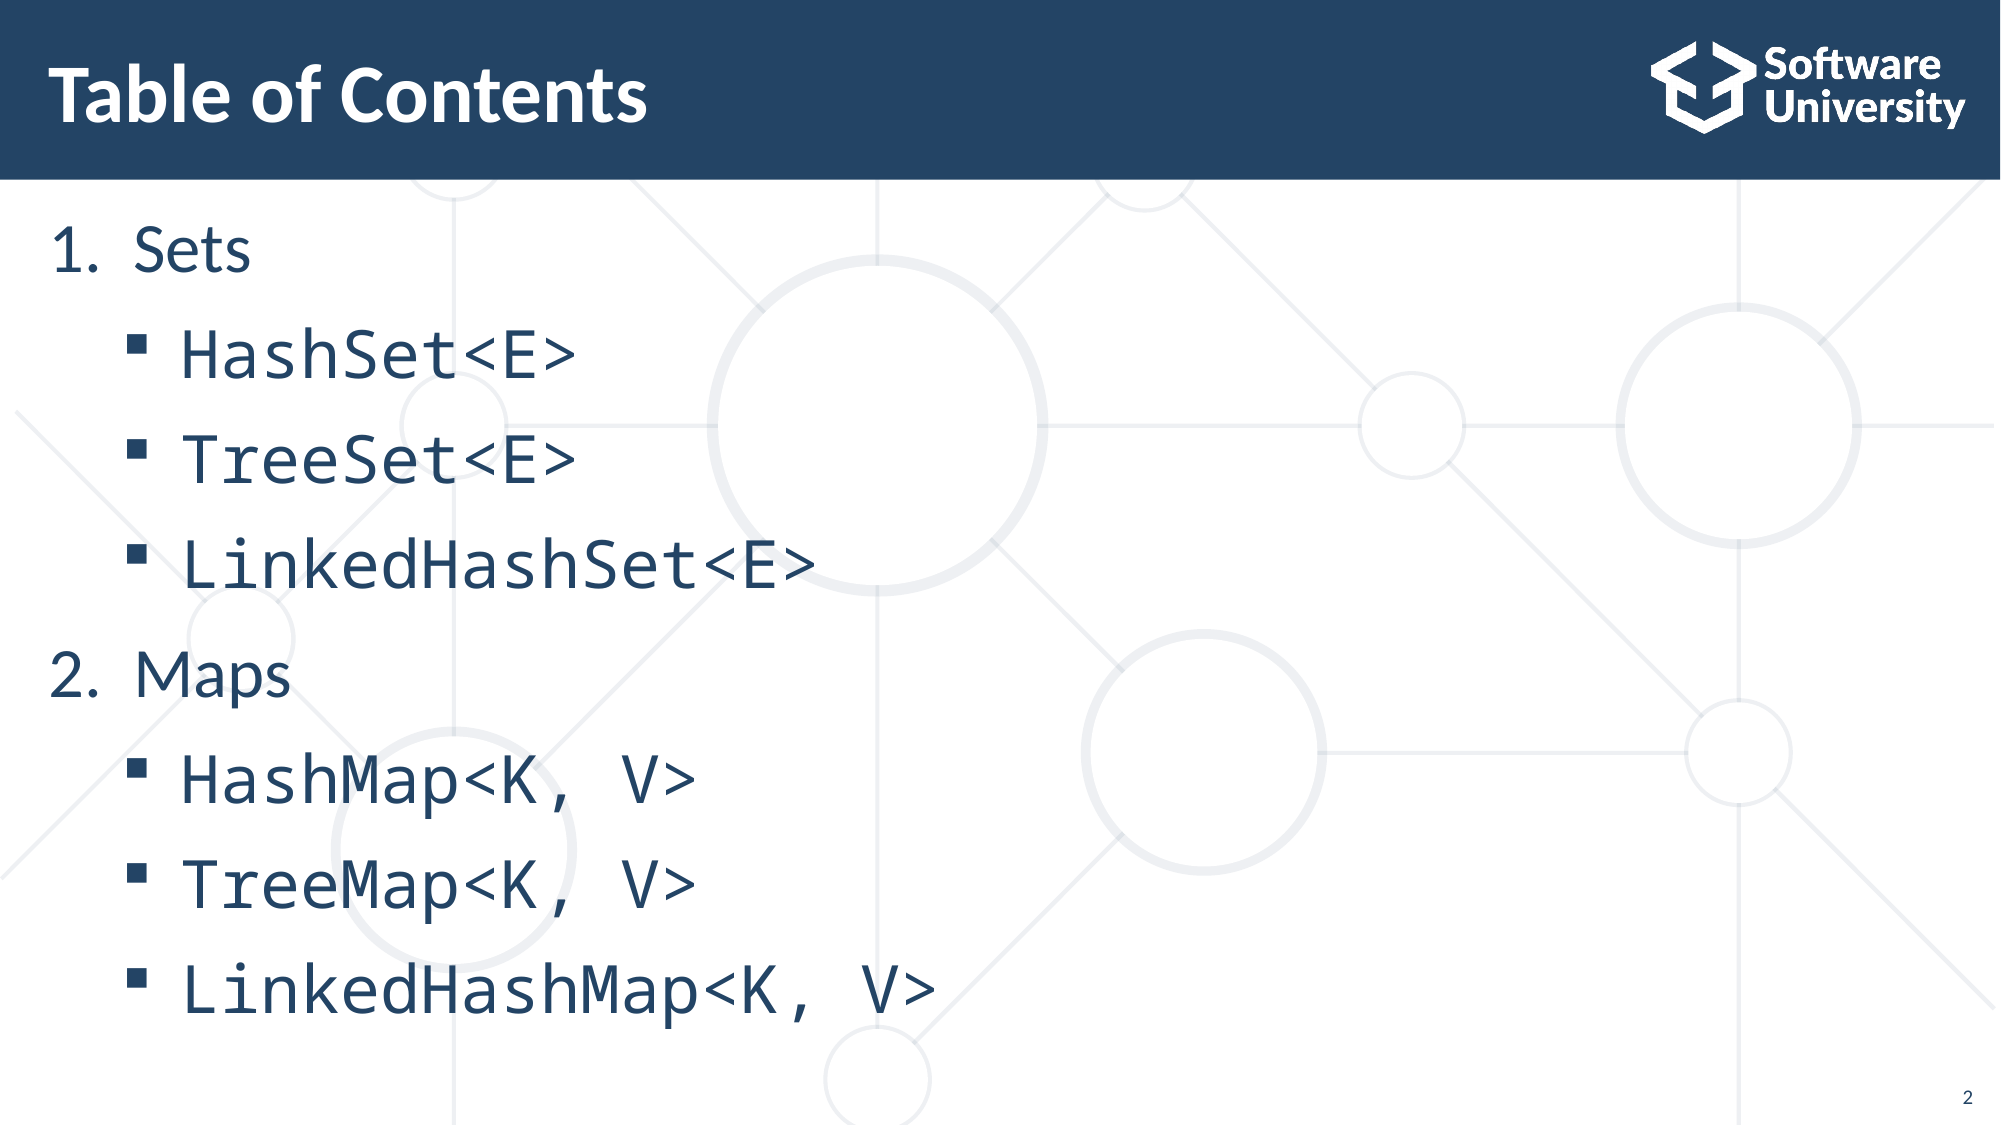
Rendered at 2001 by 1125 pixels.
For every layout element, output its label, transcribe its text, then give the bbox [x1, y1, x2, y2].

list Sets HashSet<E> TreeSet<E> LinkedHashSet<E> Maps HashMap<K, V> TreeMap<K, V> LinkedHashMap<K, V> [31, 196, 1970, 1104]
picture [1651, 41, 1966, 134]
title Table of Contents [31, 16, 1625, 162]
slide_number 2 [1927, 1067, 1989, 1117]
